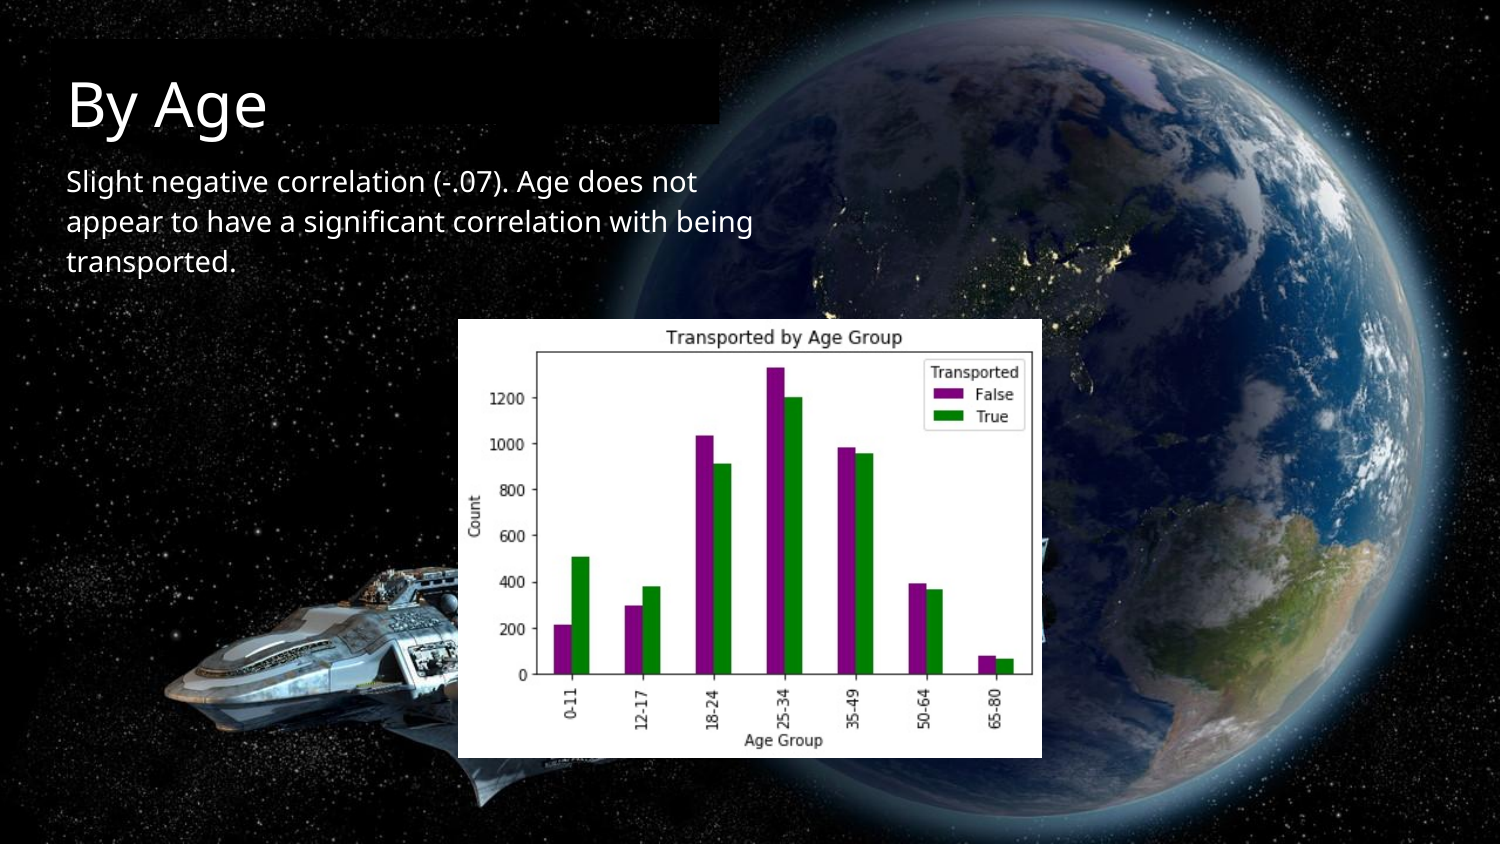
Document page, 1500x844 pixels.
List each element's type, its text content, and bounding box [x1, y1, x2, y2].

text_box Slight negative correlation (-.07). Age does not appear to have a significant correlation with being transported. [51, 142, 802, 359]
picture [0, 0, 1500, 844]
list By Age [51, 39, 720, 125]
